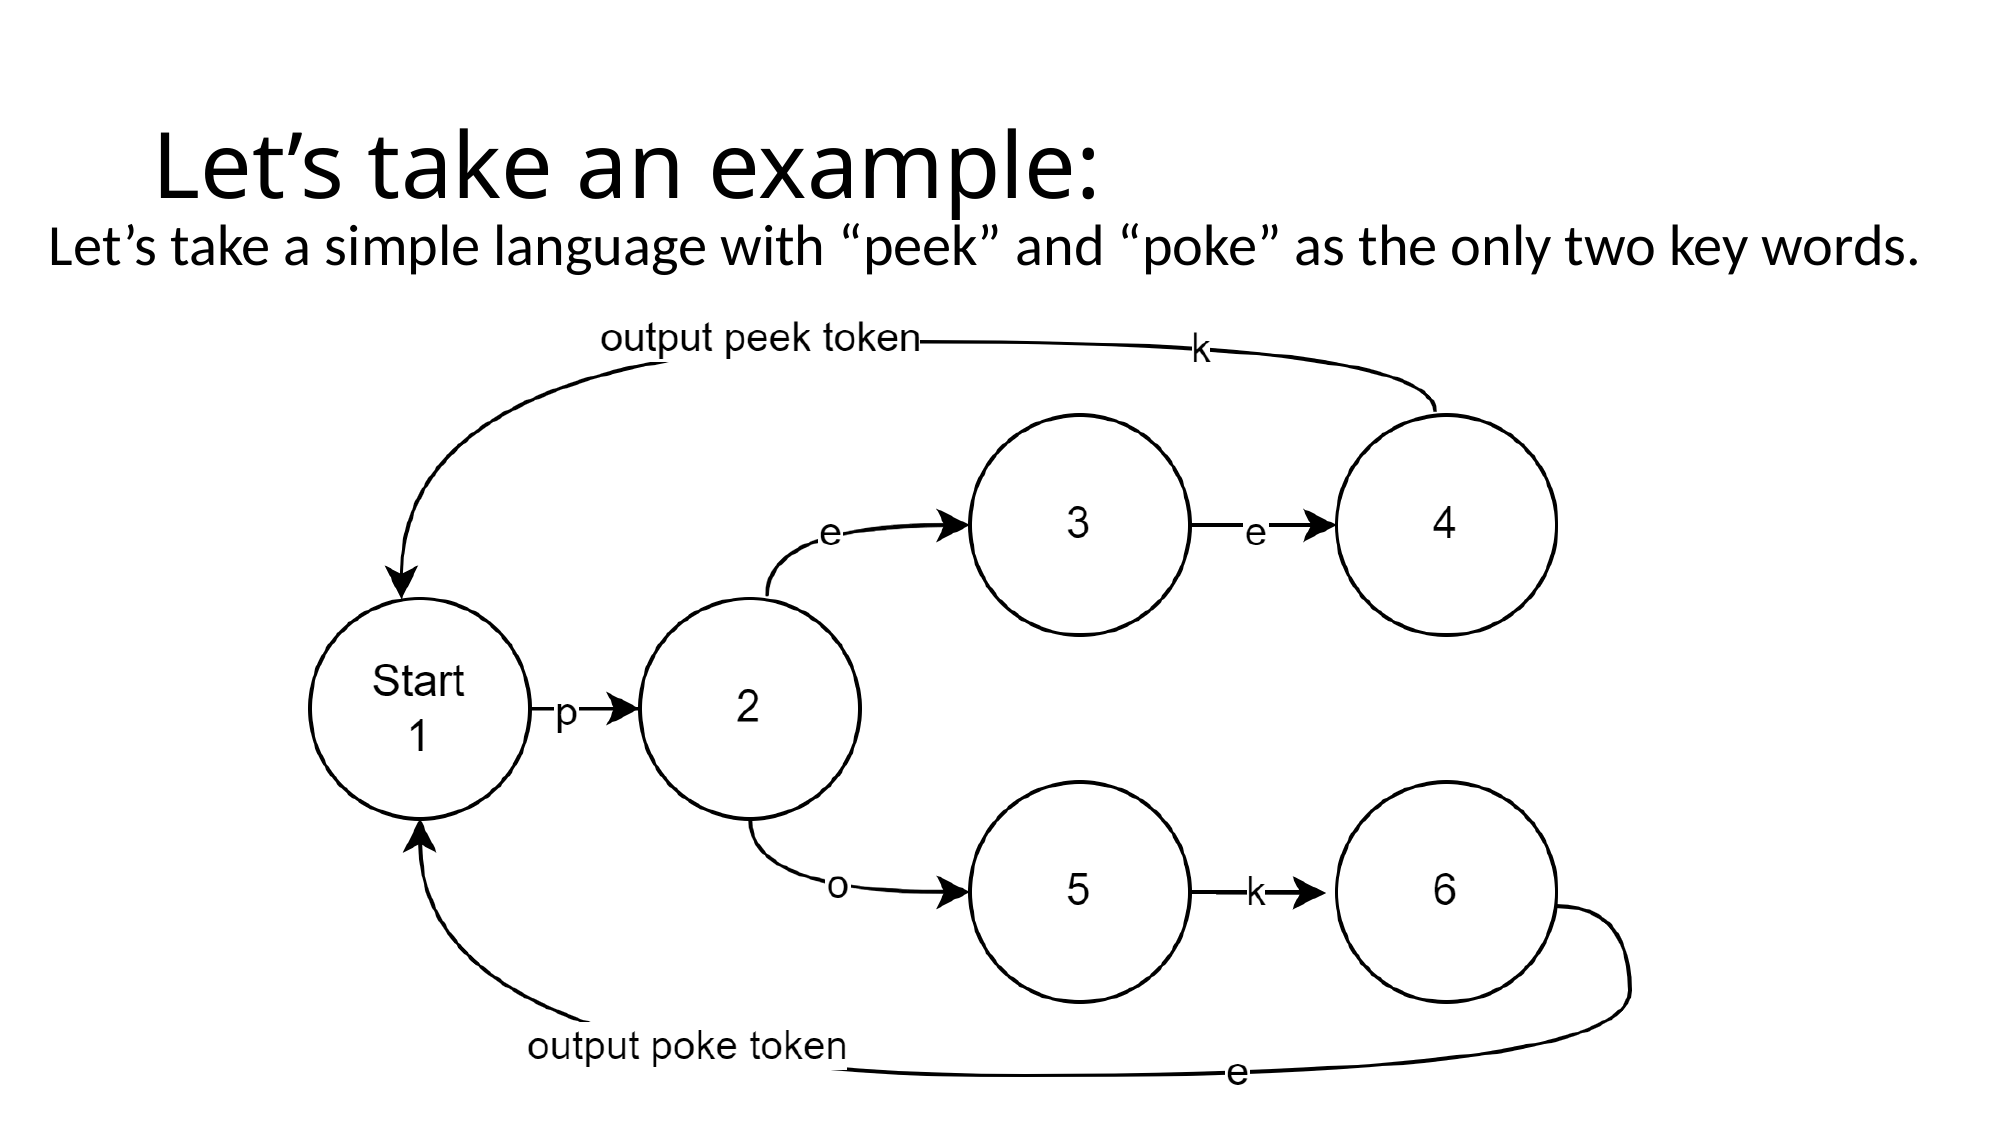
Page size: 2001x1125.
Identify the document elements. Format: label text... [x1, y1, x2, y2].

list Let’s take a simple language with “peek” and “poke” as the only two key words. [33, 207, 1950, 289]
picture [271, 277, 1668, 1125]
title Let’s take an example: [137, 59, 1863, 207]
